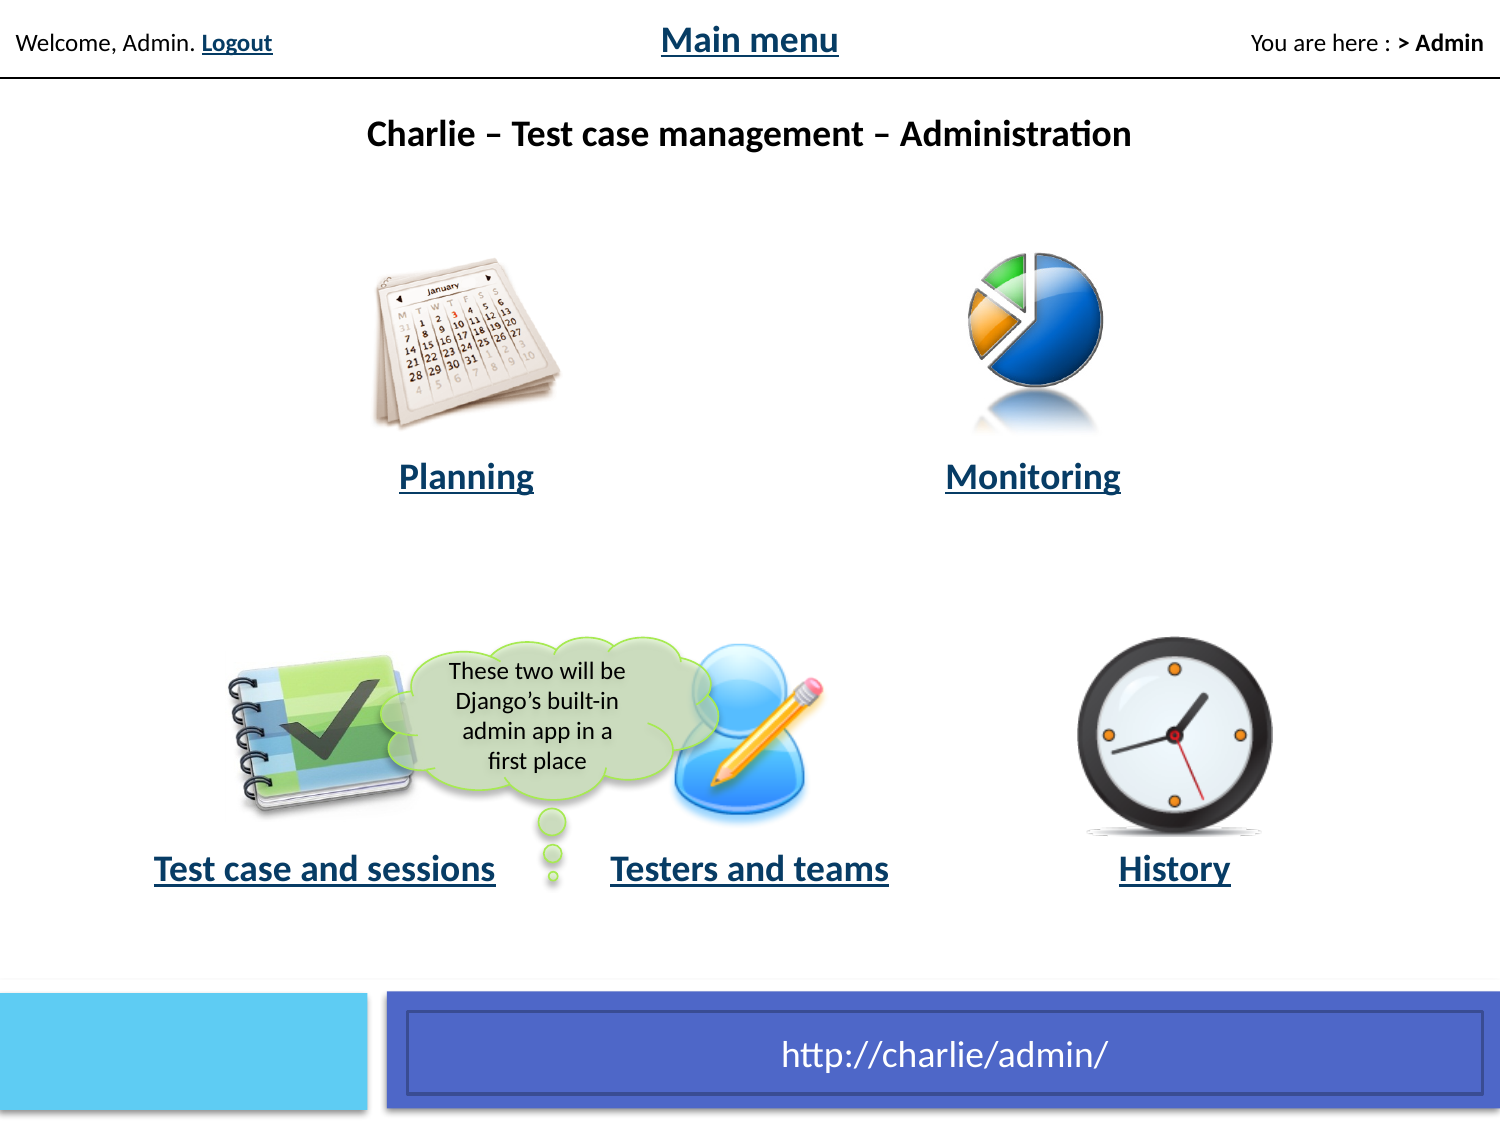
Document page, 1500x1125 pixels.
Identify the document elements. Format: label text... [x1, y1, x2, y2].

text_box Testers and teams [595, 836, 905, 897]
picture [224, 651, 426, 823]
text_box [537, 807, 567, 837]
text_box Welcome, Admin. Logout [0, 19, 288, 64]
text_box Test case and sessions [138, 836, 511, 897]
text_box History [1104, 847, 1246, 897]
picture [649, 636, 851, 838]
picture [366, 244, 567, 445]
picture [1076, 636, 1274, 838]
text_box Main menu [625, 7, 874, 67]
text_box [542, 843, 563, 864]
text_box Charlie – Test case management – Administration [333, 101, 1167, 162]
picture [955, 244, 1112, 445]
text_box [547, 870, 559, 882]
text_box These two will be Django’s built-in admin app in a first place [429, 636, 648, 801]
text_box Planning [384, 455, 549, 505]
text_box http://charlie/admin/ [406, 1010, 1484, 1096]
text_box Monitoring [930, 444, 1136, 505]
text_box You are here : > Admin [1235, 19, 1499, 64]
